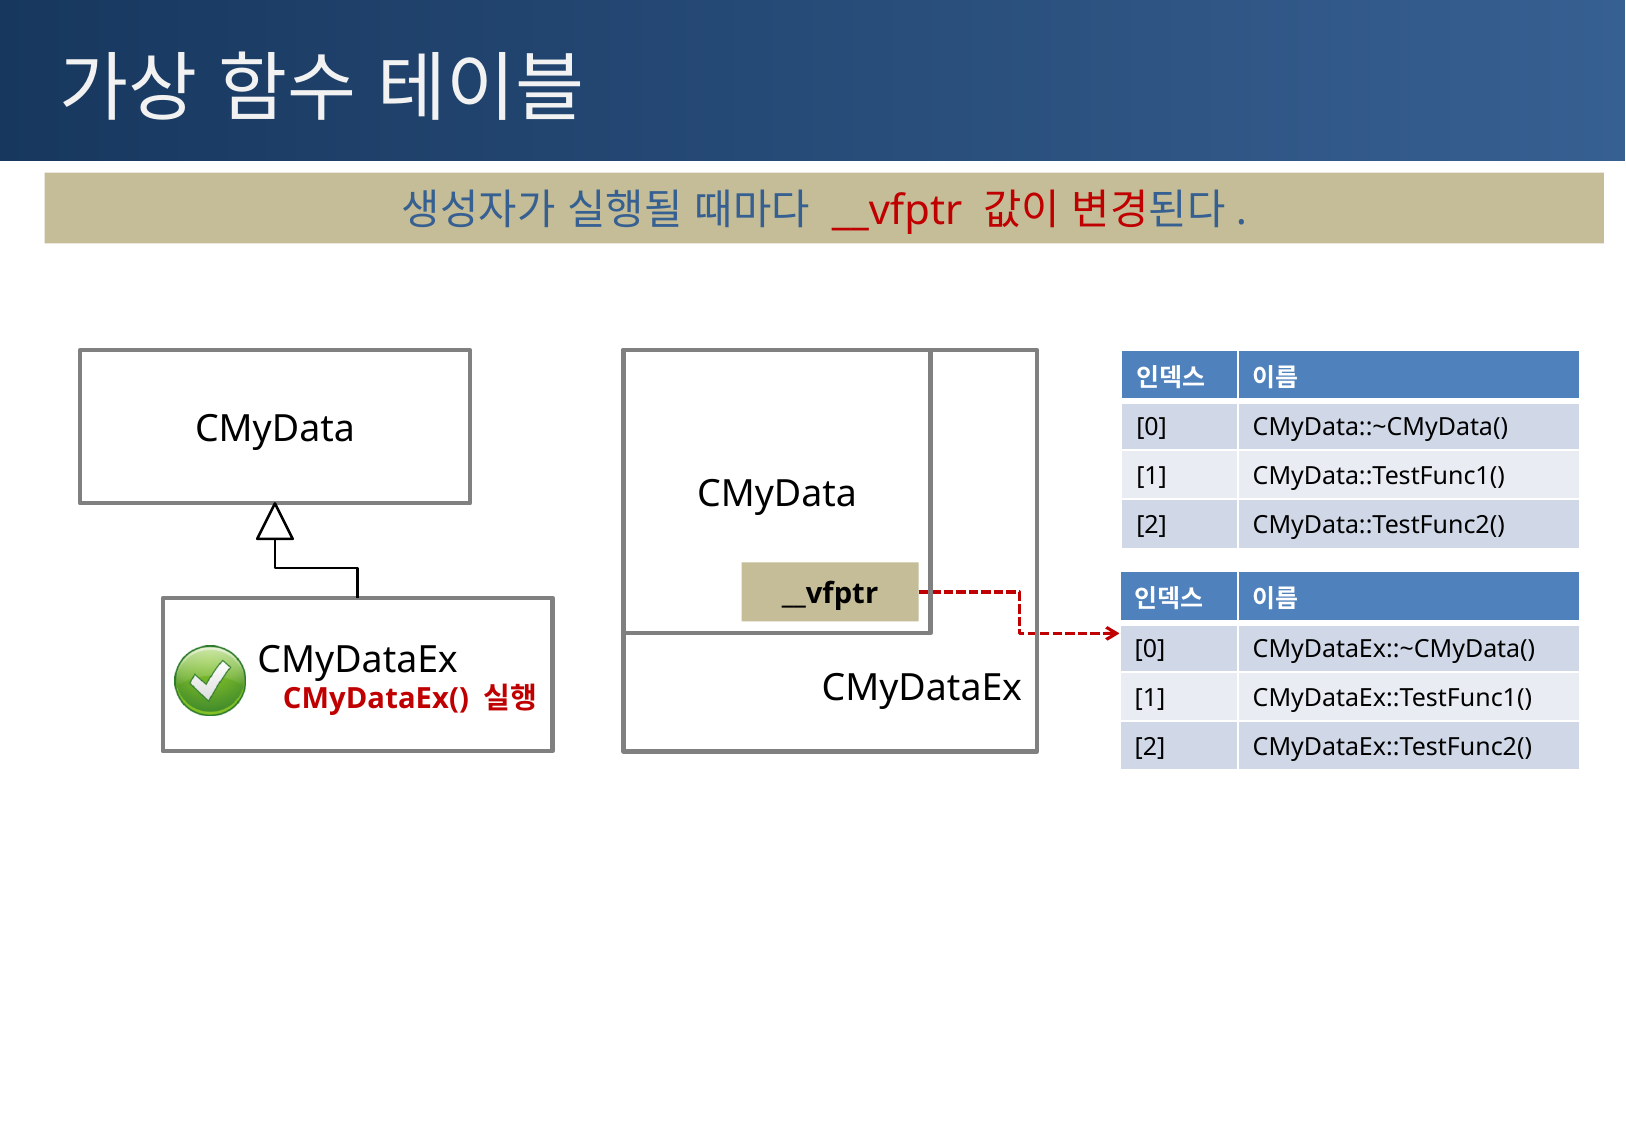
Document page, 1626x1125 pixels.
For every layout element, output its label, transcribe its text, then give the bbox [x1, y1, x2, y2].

text_box CMyDataEx CMyDataEx() 실행 [161, 596, 555, 753]
table_cell CMyData::~CMyData() [1239, 404, 1579, 449]
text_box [286, 526, 347, 610]
table_cell CMyDataEx::TestFunc1() [1239, 673, 1579, 720]
table_cell [0] [1121, 626, 1237, 671]
text_box CMyDataEx [621, 348, 1039, 754]
table_header 인덱스 [1122, 351, 1237, 398]
table_cell CMyDataEx::TestFunc2() [1239, 722, 1579, 769]
table_cell CMyDataEx::~CMyData() [1239, 626, 1579, 671]
table_cell CMyData::TestFunc2() [1239, 500, 1579, 548]
table_header 이름 [1239, 572, 1579, 620]
picture [174, 644, 246, 717]
table_cell [2] [1122, 500, 1237, 548]
title 가상 함수 테이블 [44, 19, 1604, 149]
table_cell [1] [1121, 673, 1237, 720]
text_box [255, 501, 289, 541]
table_cell [1] [1122, 451, 1237, 498]
table_header 인덱스 [1121, 572, 1237, 620]
table_cell CMyData::TestFunc1() [1239, 451, 1579, 498]
table_header 이름 [1239, 351, 1579, 398]
list 생성자가 실행될 때마다 __vfptr 값이 변경된다. [44, 172, 1604, 244]
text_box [918, 591, 1120, 634]
table_cell [2] [1121, 722, 1237, 769]
table_cell [0] [1122, 404, 1237, 449]
text_box CMyData [78, 348, 472, 505]
